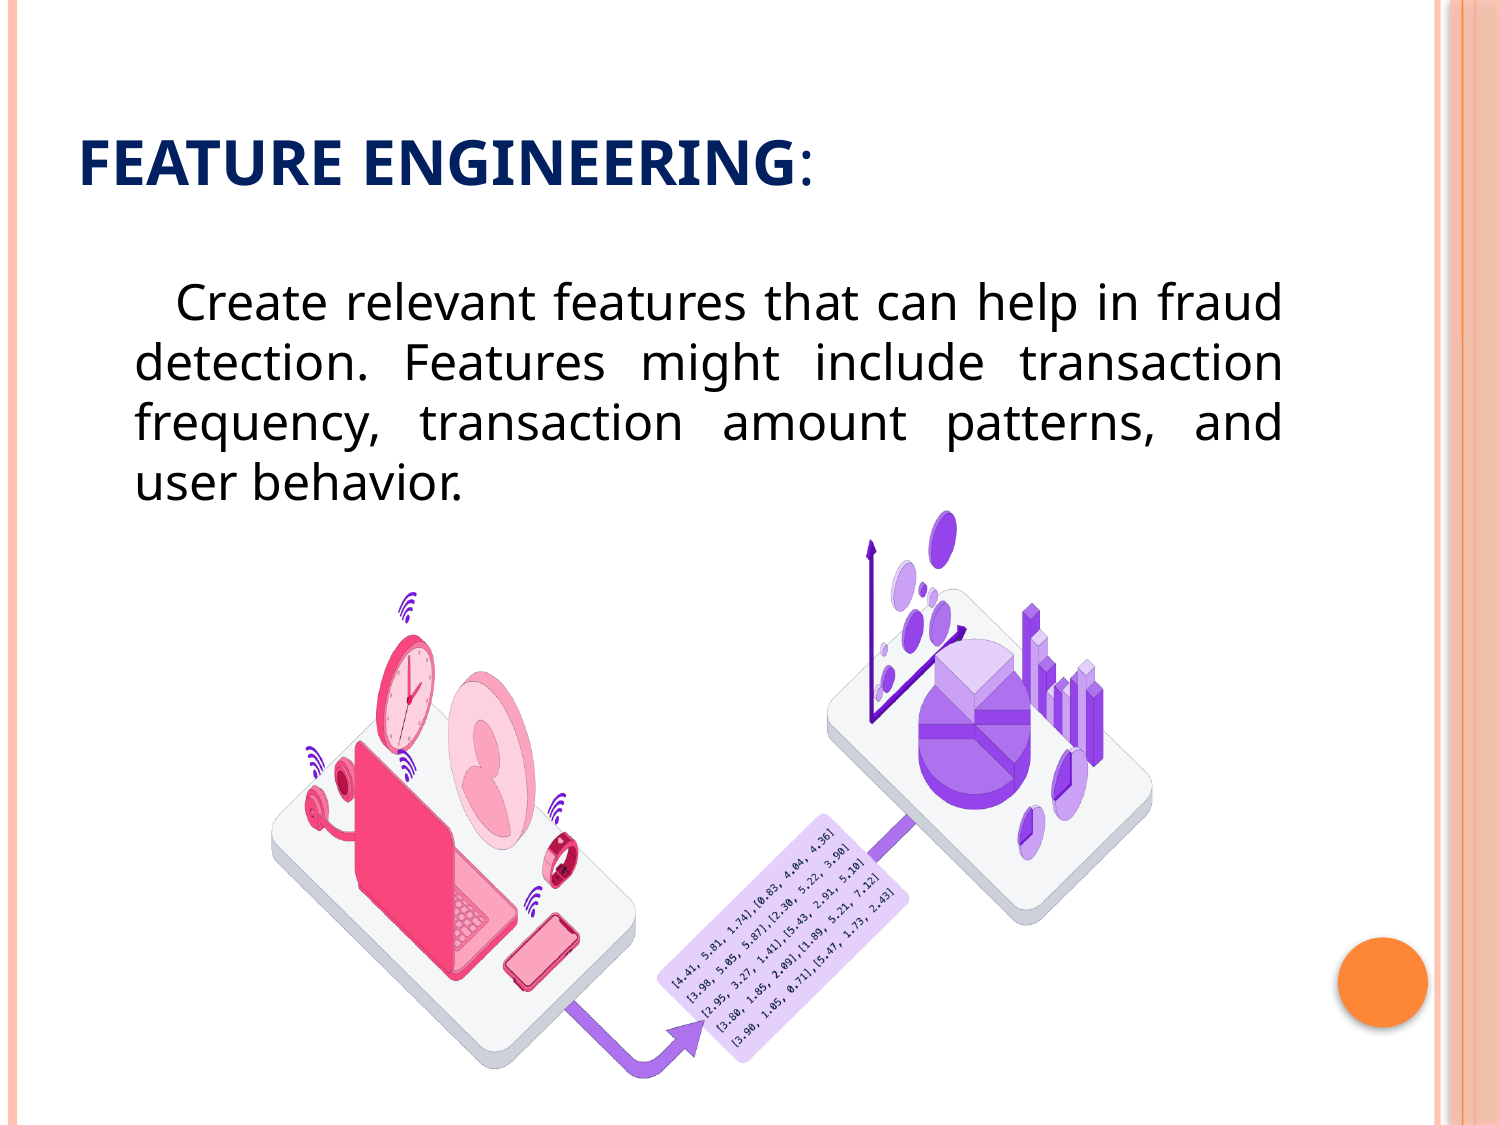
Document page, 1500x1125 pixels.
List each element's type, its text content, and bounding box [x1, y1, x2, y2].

list Create relevant features that can help in fraud detection. Features might include transaction frequency, transaction amount patterns, and user behavior. [75, 262, 1300, 1062]
picture [261, 502, 1173, 1101]
title Feature Engineering: [62, 62, 1288, 205]
